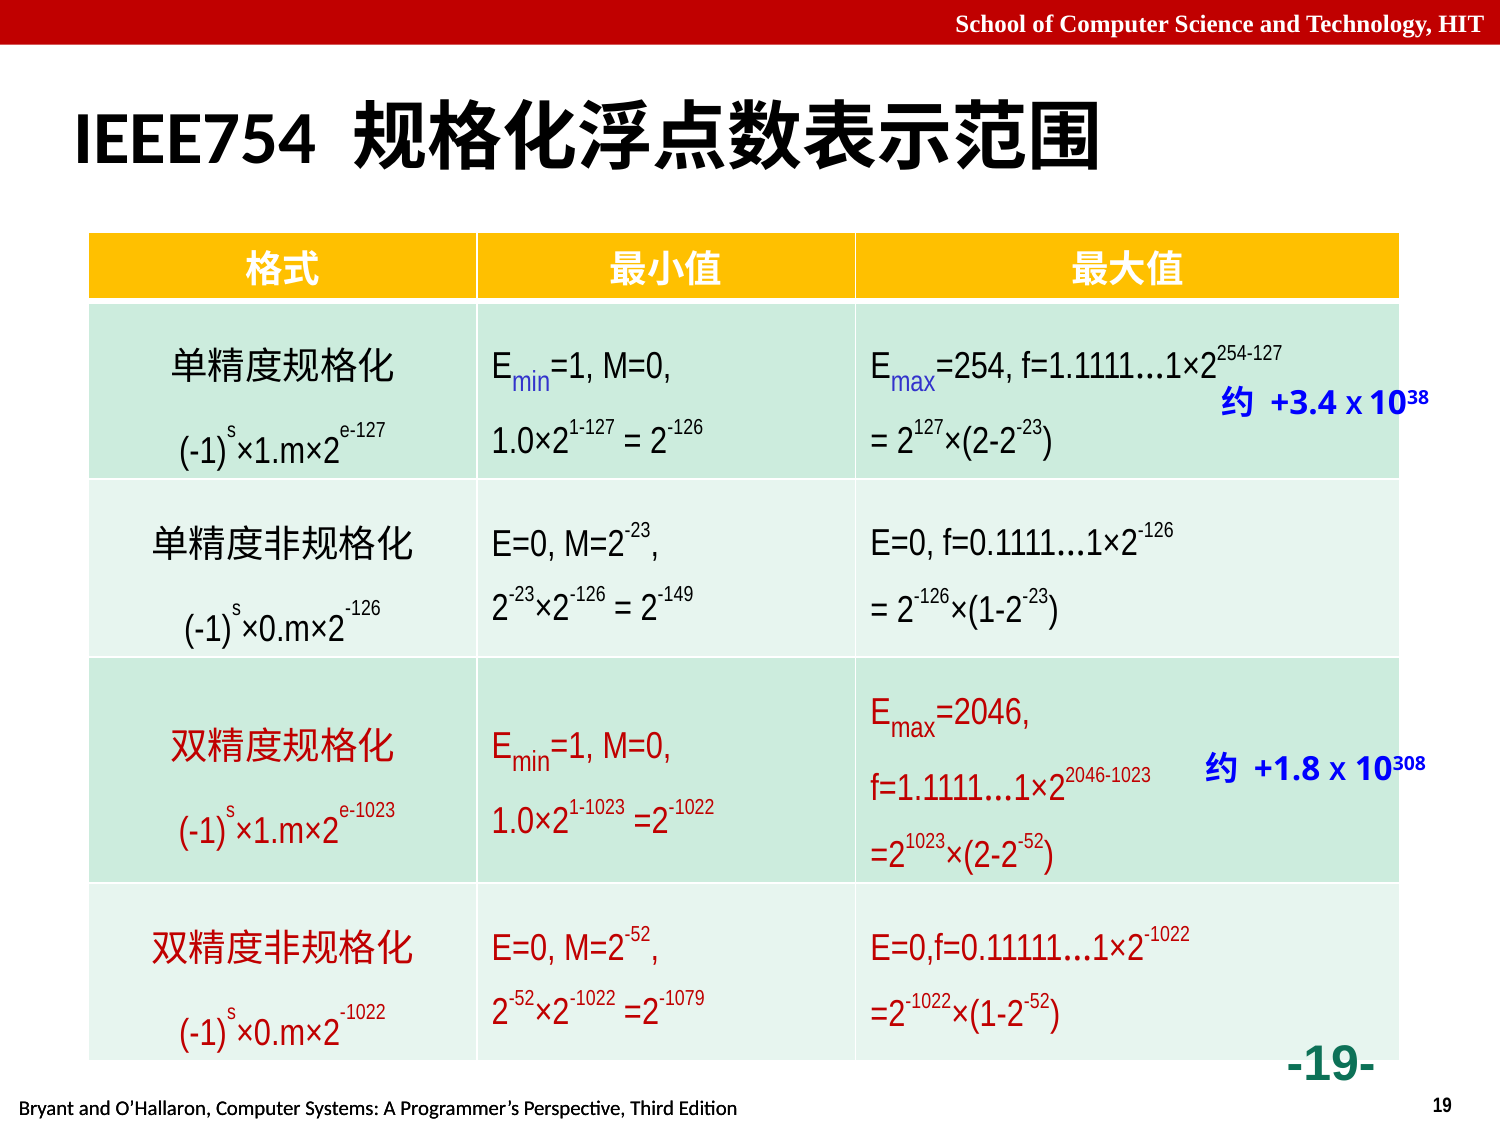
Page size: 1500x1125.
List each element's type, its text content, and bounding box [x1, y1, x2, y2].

table_cell Emax=254, f=1.1111…1×2254-127 = 2127×(2-2-23) [856, 304, 1399, 478]
title IEEE754 规格化浮点数表示范围 [58, 71, 1500, 197]
table_cell 双精度规格化 (-1)s×1.m×2e-1023 [89, 658, 476, 882]
table_cell 双精度非规格化 (-1)s×0.m×2-1022 [89, 884, 476, 1060]
text_box 约 +3.4 X 1038 [1132, 373, 1475, 429]
slide_number -19- [1257, 1023, 1425, 1102]
table_header 最小值 [478, 233, 855, 298]
table_header 格式 [89, 233, 476, 298]
table_cell Emin=1, M=0, 1.0×21-1023 =2-1022 [478, 658, 855, 882]
table_cell E=0, M=2-52, 2-52×2-1022 =2-1079 [478, 884, 855, 1060]
table_cell Emax=2046, f=1.1111…1×22046-1023 =21023×(2-2-52) [856, 658, 1399, 882]
table_cell 单精度非规格化 (-1)s×0.m×2-126 [89, 480, 476, 656]
table_header 最大值 [856, 233, 1399, 298]
table_cell Emin=1, M=0, 1.0×21-127 = 2-126 [478, 304, 855, 478]
text_box 约 +1.8 X 10308 [1115, 739, 1441, 795]
table_cell E=0, M=2-23, 2-23×2-126 = 2-149 [478, 480, 855, 656]
table_cell E=0, f=0.1111…1×2-126 = 2-126×(1-2-23) [856, 480, 1399, 656]
table_cell 单精度规格化 (-1)s×1.m×2e-127 [89, 304, 476, 478]
table_cell E=0,f=0.11111…1×2-1022 =2-1022×(1-2-52) [856, 884, 1399, 1060]
